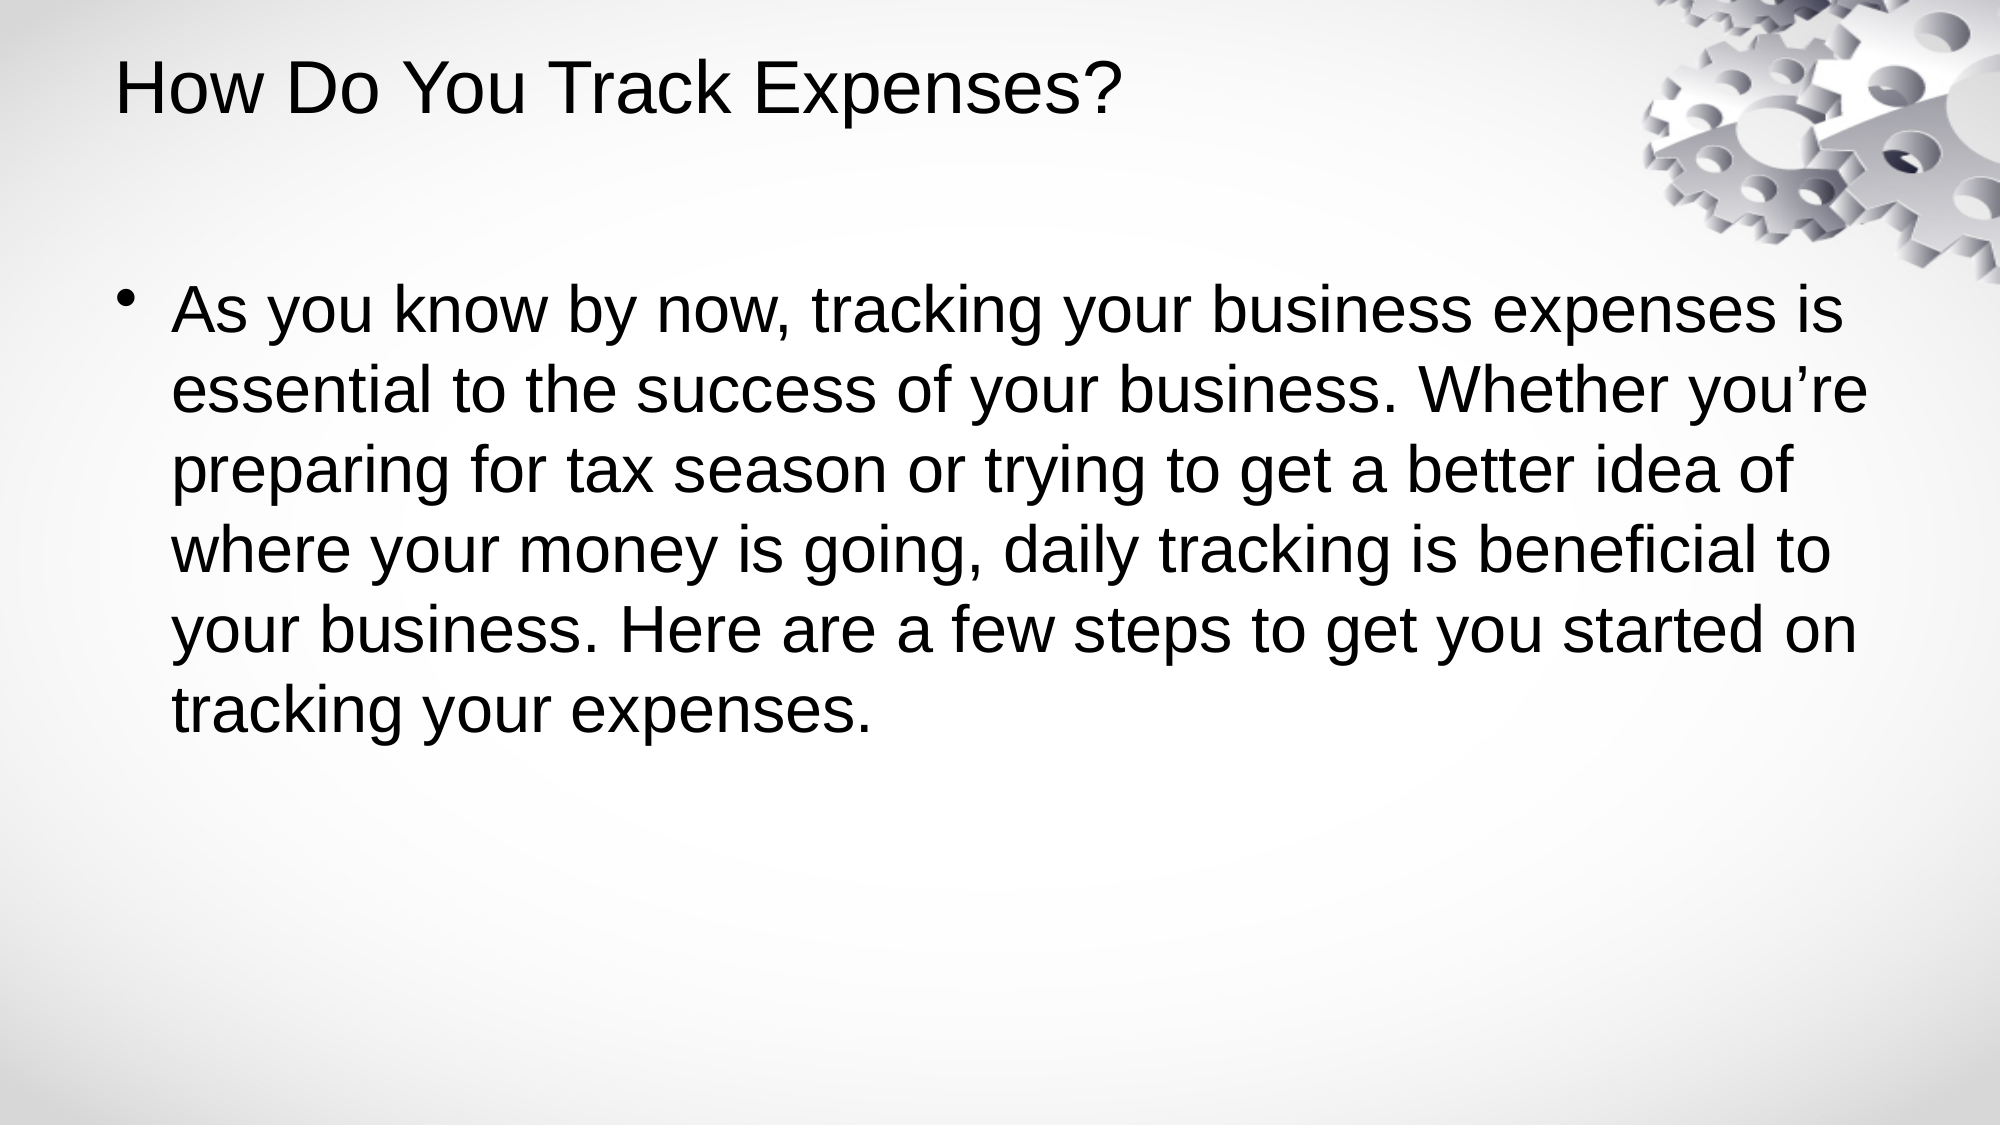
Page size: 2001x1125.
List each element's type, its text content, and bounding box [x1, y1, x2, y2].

picture [0, 0, 2000, 1125]
list As you know by now, tracking your business expenses is essential to the success of your business. Whether you’re preparing for tax season or trying to get a better idea of where your money is going, daily tracking is beneficial to your business. Here are a few steps to get you started on tracking your expenses. [99, 257, 1901, 1006]
title How Do You Track Expenses? [99, 0, 1901, 168]
